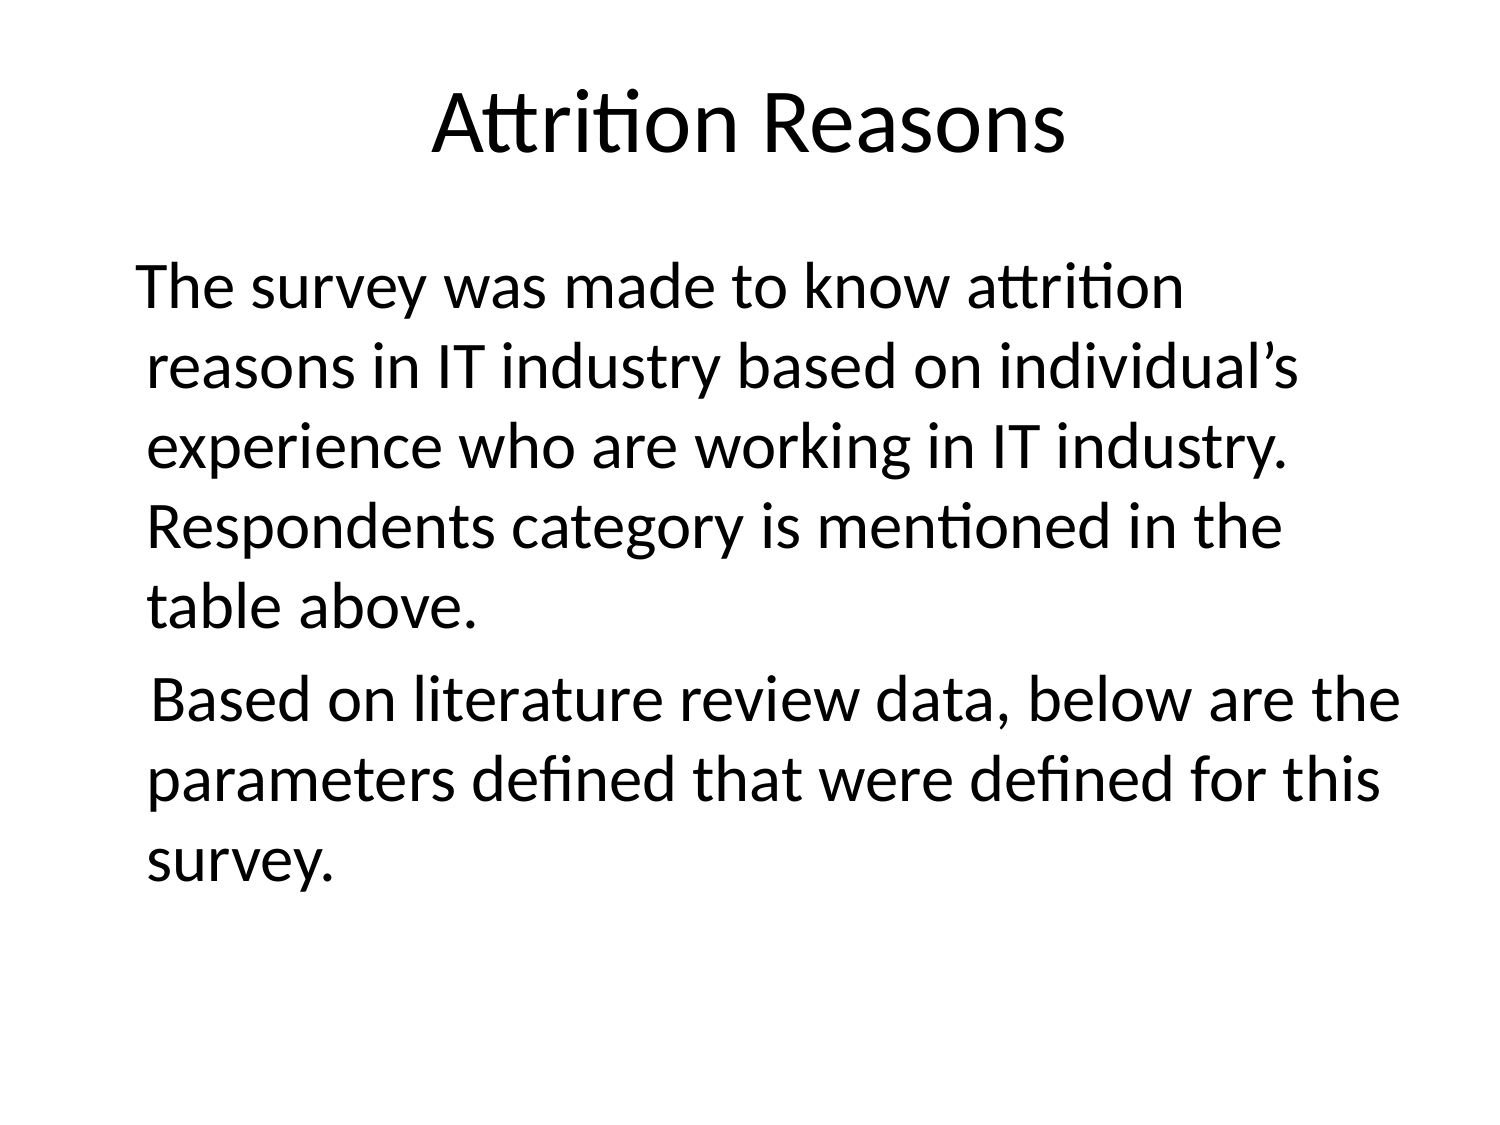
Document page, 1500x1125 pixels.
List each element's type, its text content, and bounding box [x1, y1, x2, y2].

list The survey was made to know attrition reasons in IT industry based on individual’s experience who are working in IT industry. Respondents category is mentioned in the table above. Based on literature review data, below are the parameters defined that were defined for this survey. [75, 234, 1425, 1005]
title Attrition Reasons [75, 45, 1425, 188]
